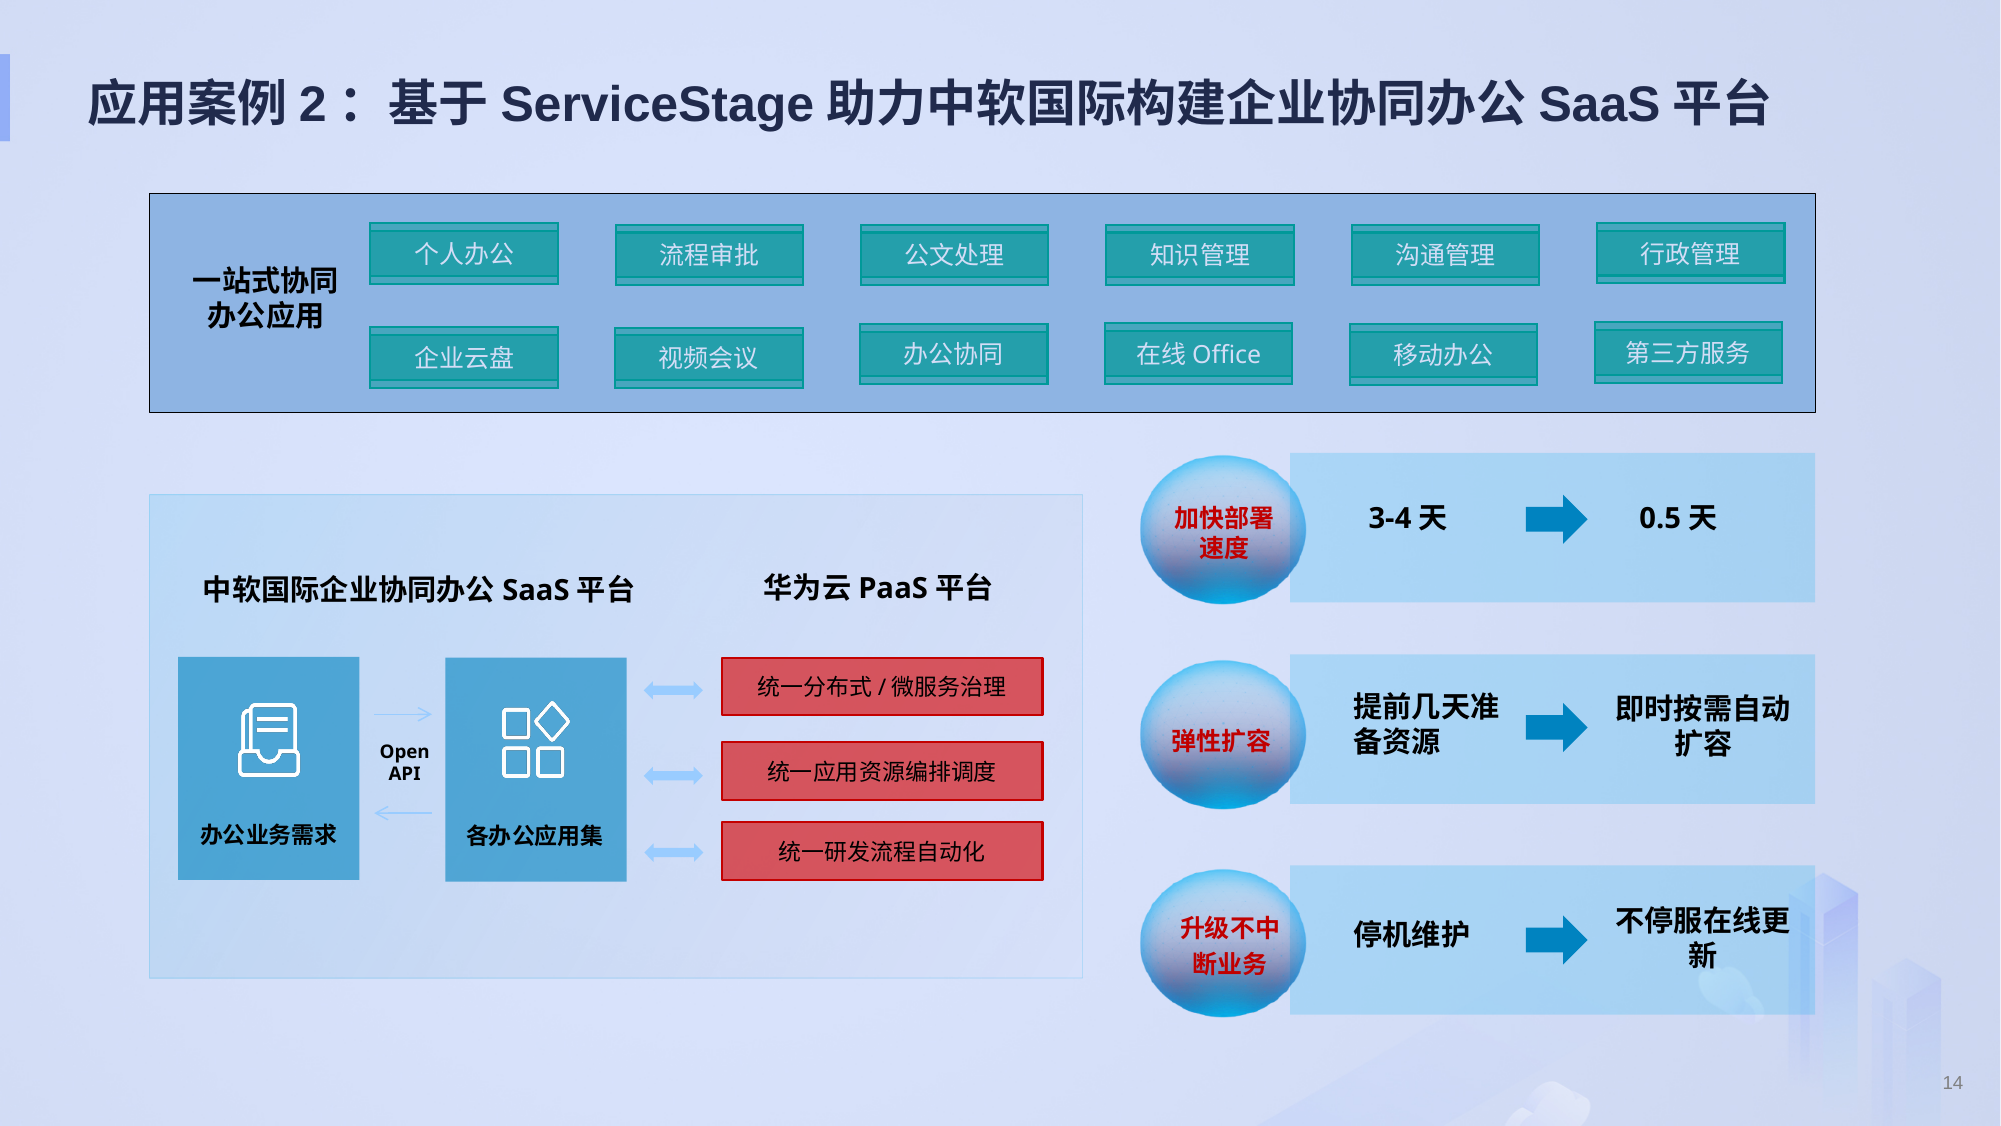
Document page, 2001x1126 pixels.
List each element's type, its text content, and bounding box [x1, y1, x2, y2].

picture [0, 0, 2001, 1126]
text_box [149, 193, 1816, 1024]
title 应用案例2：基于ServiceStage助力中软国际构建企业协同办公SaaS平台 [66, 53, 1934, 150]
